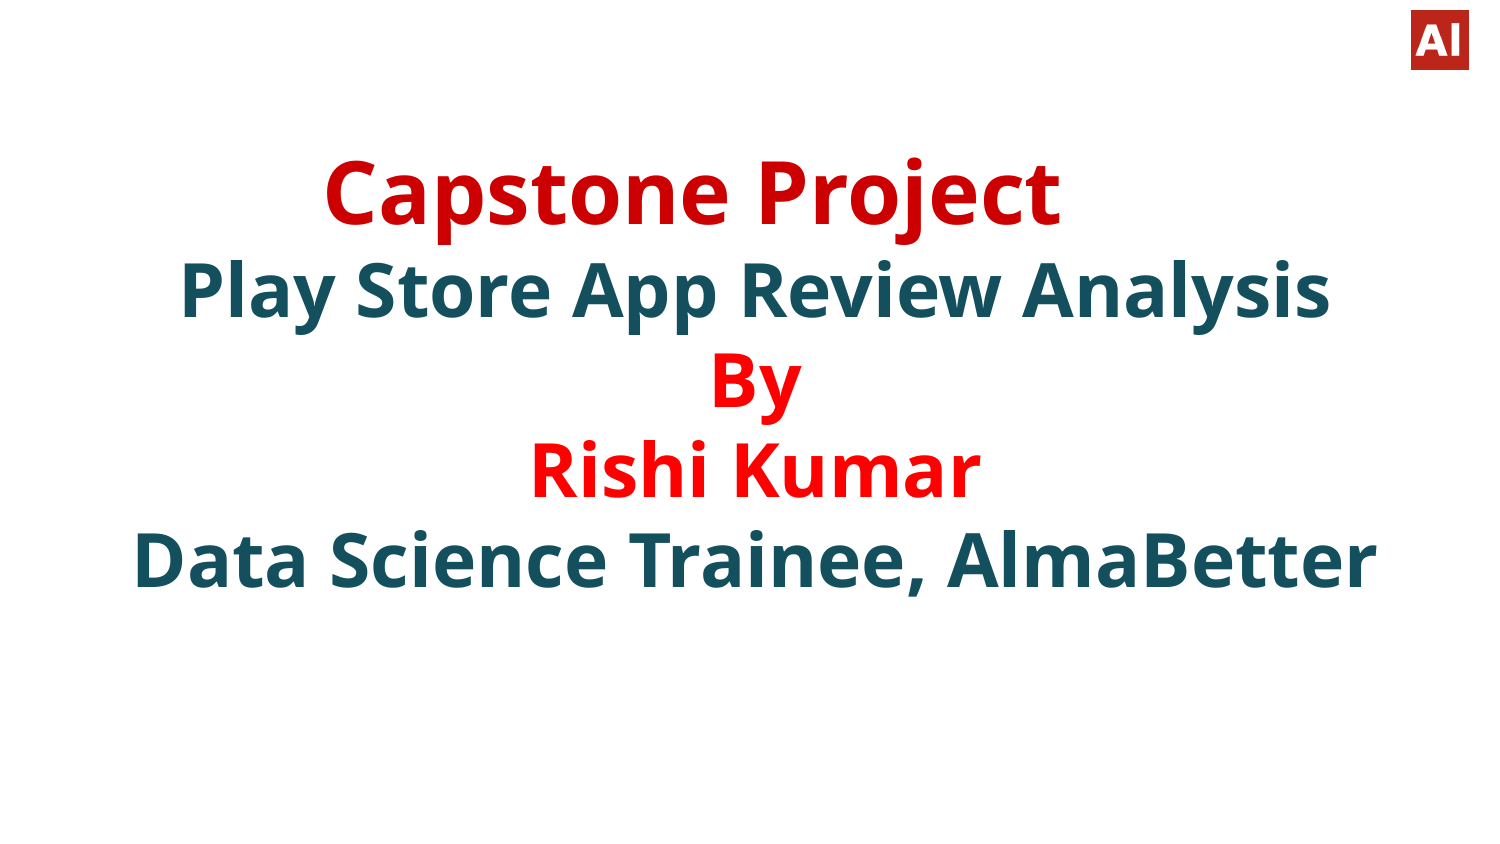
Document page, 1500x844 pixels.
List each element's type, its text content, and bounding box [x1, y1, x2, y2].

title Capstone Project Play Store App Review Analysis By Rishi Kumar Data Science Trainee, AlmaBetter [57, 95, 1454, 844]
picture [1411, 10, 1469, 70]
